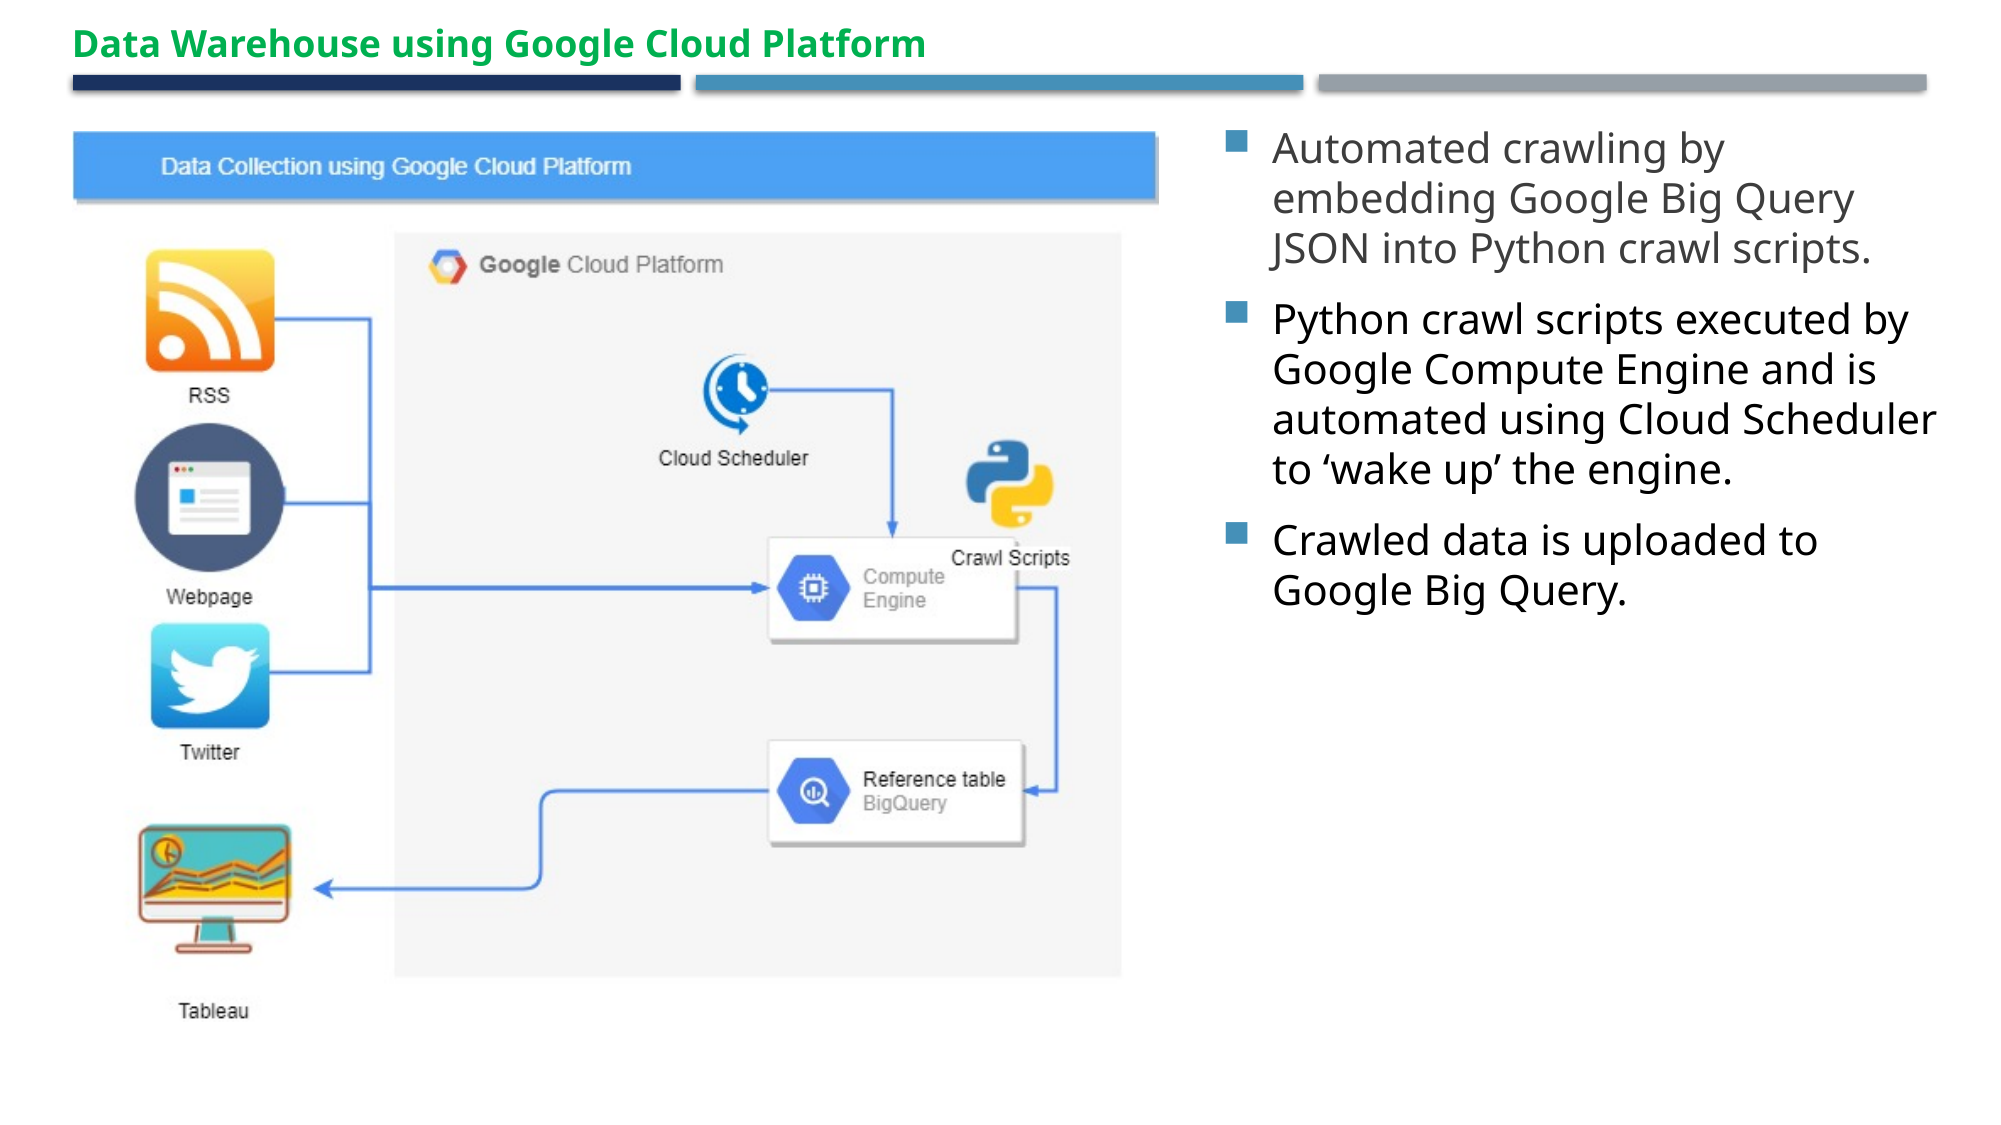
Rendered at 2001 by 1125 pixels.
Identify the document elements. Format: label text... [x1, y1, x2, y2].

text_box Data Warehouse using Google Cloud Platform [57, 12, 1552, 73]
picture [72, 131, 1159, 1023]
text_box Automated crawling by embedding Google Big Query JSON into Python crawl scripts. Python crawl scripts executed by Google Compute Engine and is automated using Cloud Scheduler to ‘wake up’ the engine. Crawled data is uploaded to Google Big Query. [1207, 114, 1968, 1103]
